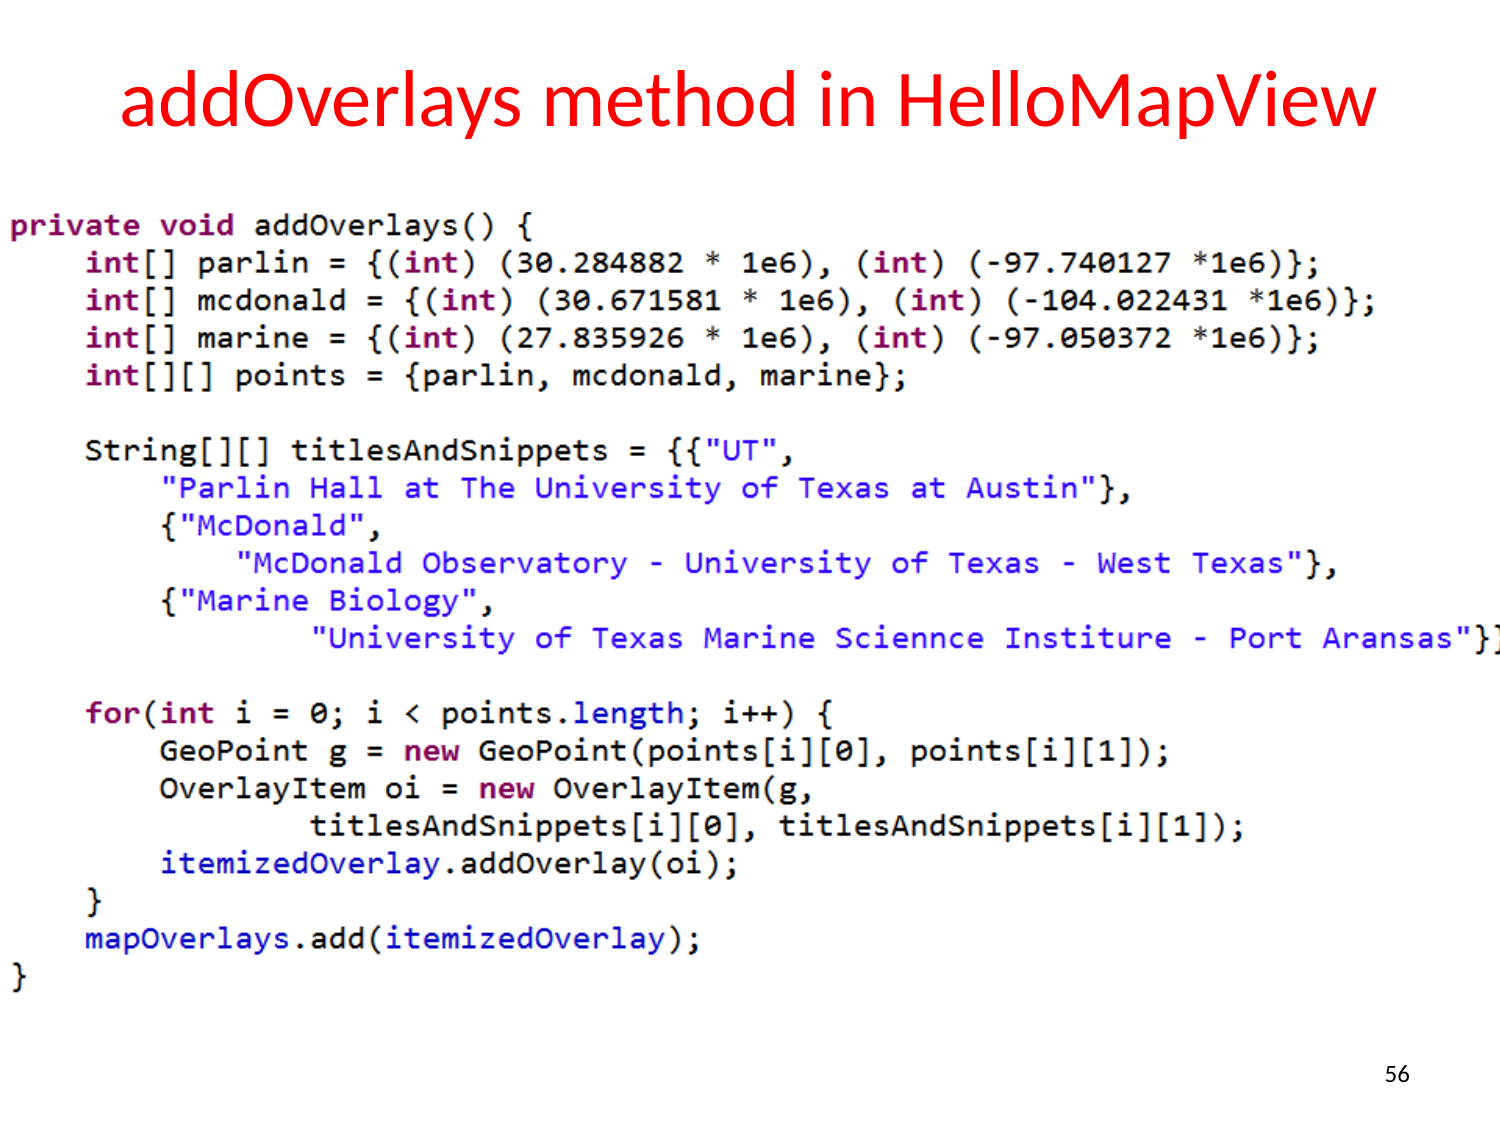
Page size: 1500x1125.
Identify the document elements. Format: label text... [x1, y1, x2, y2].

picture [1, 212, 1500, 1005]
title addOverlays method in HelloMapView [75, 0, 1425, 188]
slide_number 56 [1074, 1042, 1425, 1103]
